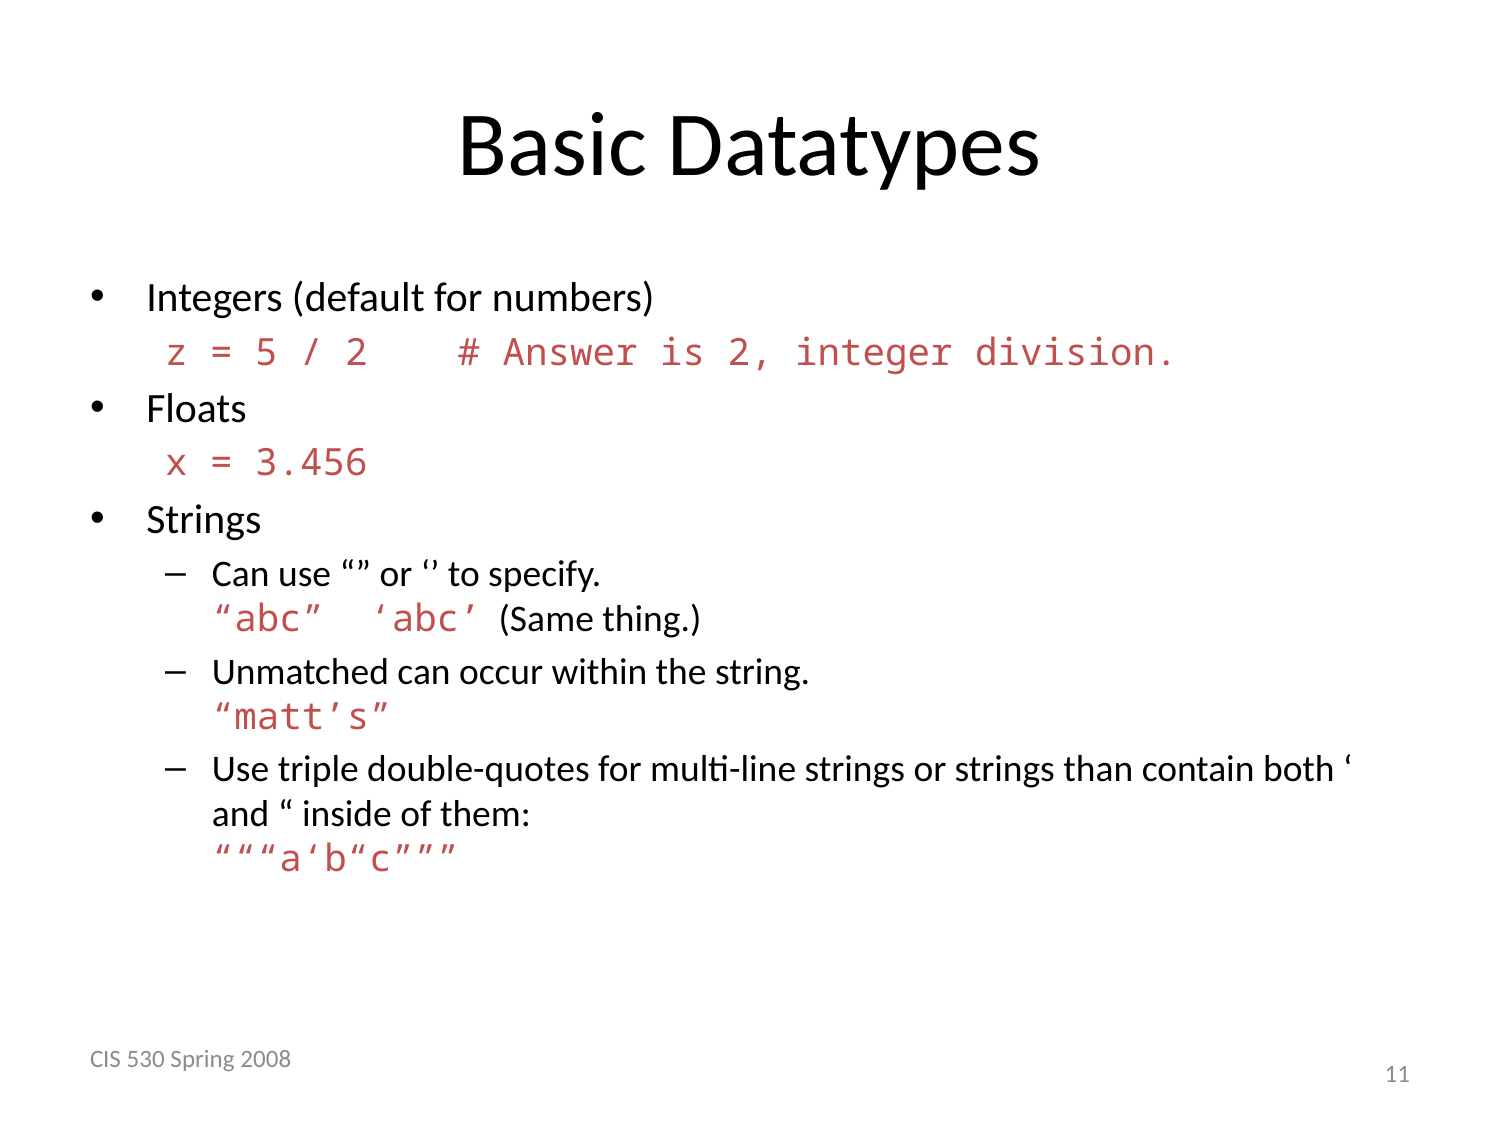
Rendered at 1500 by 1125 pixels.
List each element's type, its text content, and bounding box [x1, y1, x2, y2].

slide_number CIS 530 Spring 2008 [75, 1042, 425, 1103]
title Basic Datatypes [75, 45, 1425, 233]
slide_number 11 [1074, 1042, 1425, 1103]
list Integers (default for numbers) z = 5 / 2 # Answer is 2, integer division. Floats x = 3.456 Strings Can use “” or ‘’ to specify. “abc” ‘abc’ (Same thing.) Unmatched can occur within the string. “matt’s” Use triple double-quotes for multi-line strings or strings than contain both ‘ and “ inside of them: “““a‘b“c””” [75, 262, 1425, 1005]
